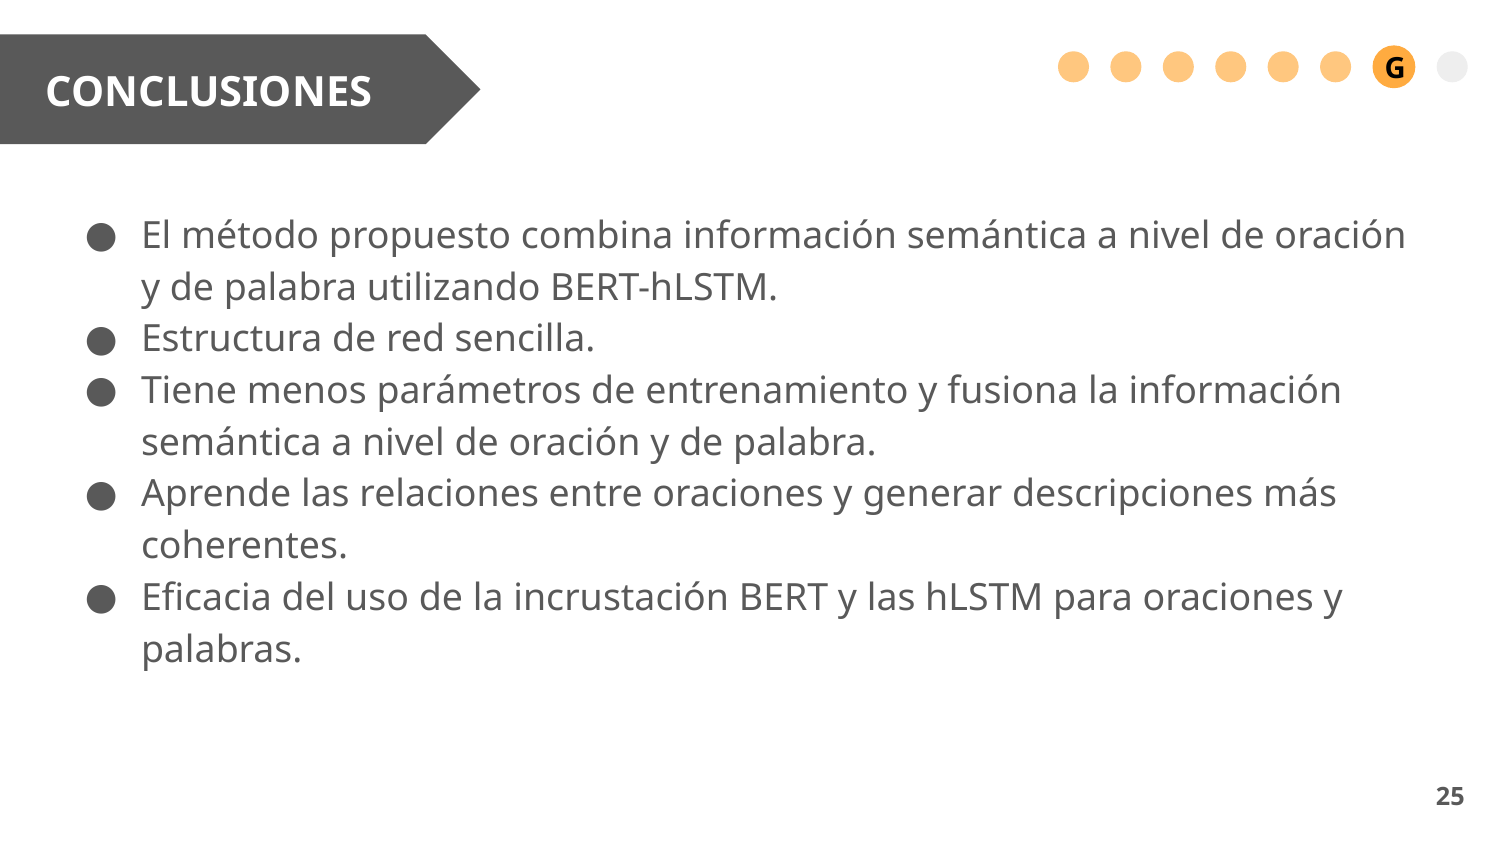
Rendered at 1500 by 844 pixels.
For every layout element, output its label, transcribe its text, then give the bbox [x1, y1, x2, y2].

list El método propuesto combina información semántica a nivel de oración y de palabra utilizando BERT-hLSTM. Estructura de red sencilla. Tiene menos parámetros de entrenamiento y fusiona la información semántica a nivel de oración y de palabra. Aprende las relaciones entre oraciones y generar descripciones más coherentes. Eficacia del uso de la incrustación BERT y las hLSTM para oraciones y palabras. [51, 189, 1449, 750]
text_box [1058, 34, 1468, 114]
slide_number ‹#› [1389, 764, 1480, 830]
text_box CONCLUSIONES [0, 34, 481, 145]
